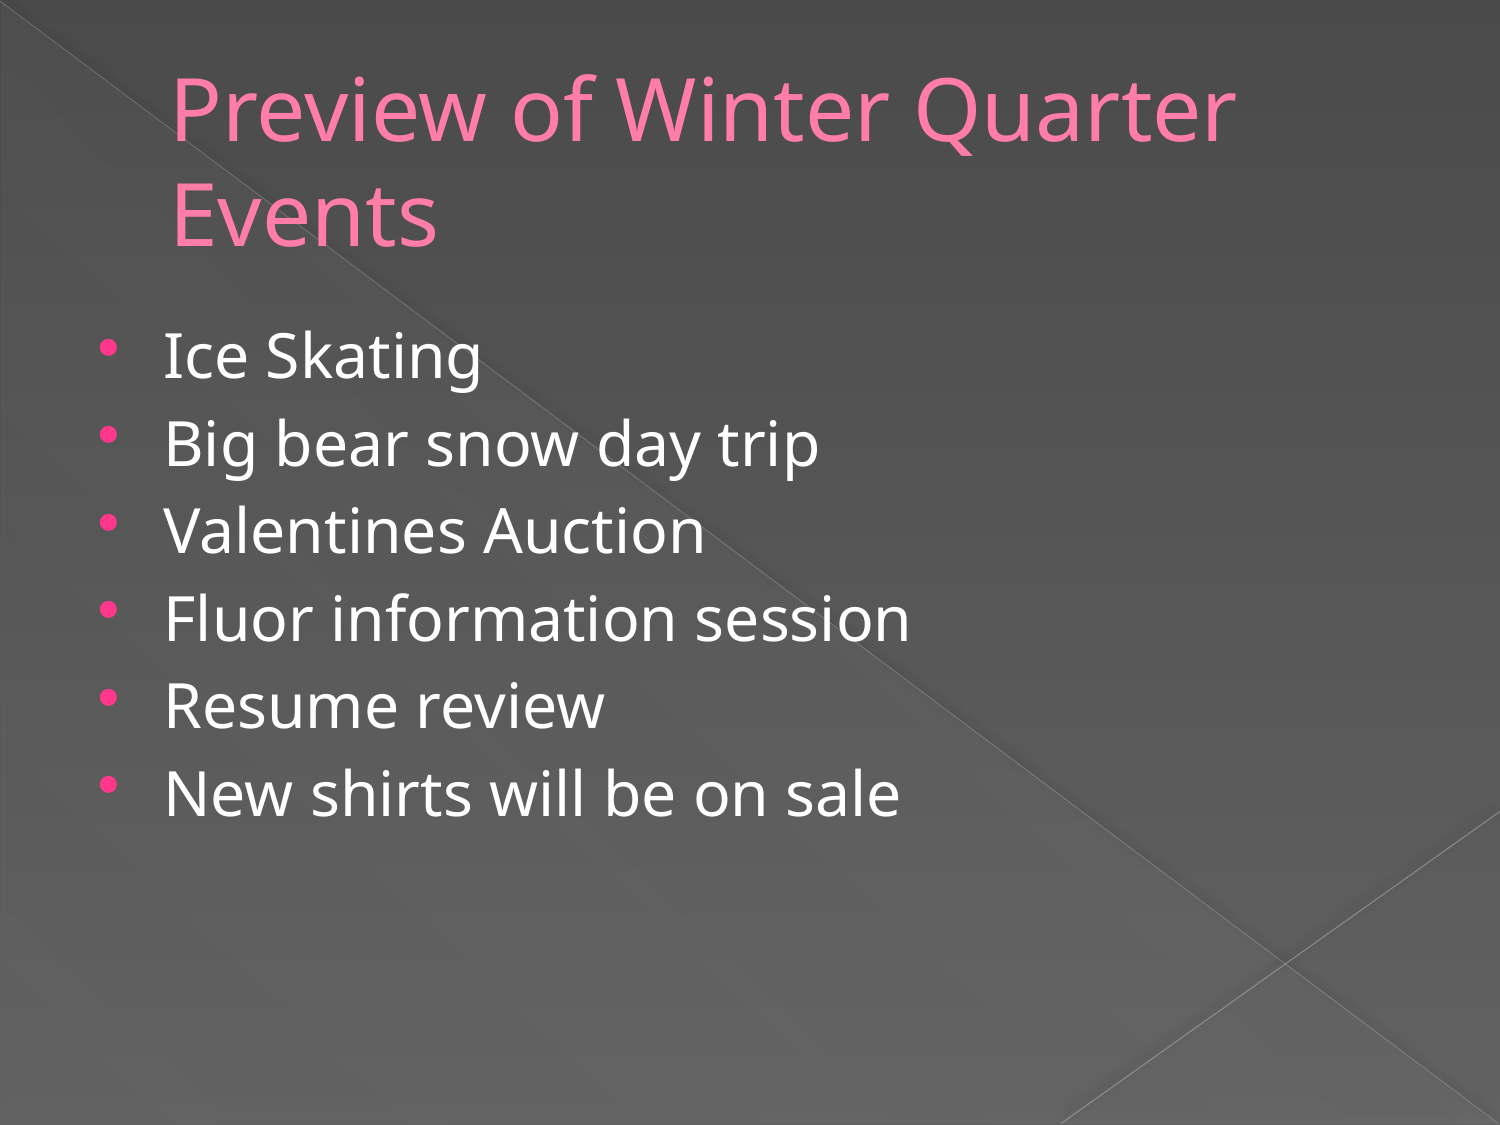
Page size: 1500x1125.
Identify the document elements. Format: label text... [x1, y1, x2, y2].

list Ice Skating Big bear snow day trip Valentines Auction Fluor information session Resume review New shirts will be on sale [75, 308, 1425, 1059]
title Preview of Winter Quarter Events [75, 43, 1425, 274]
